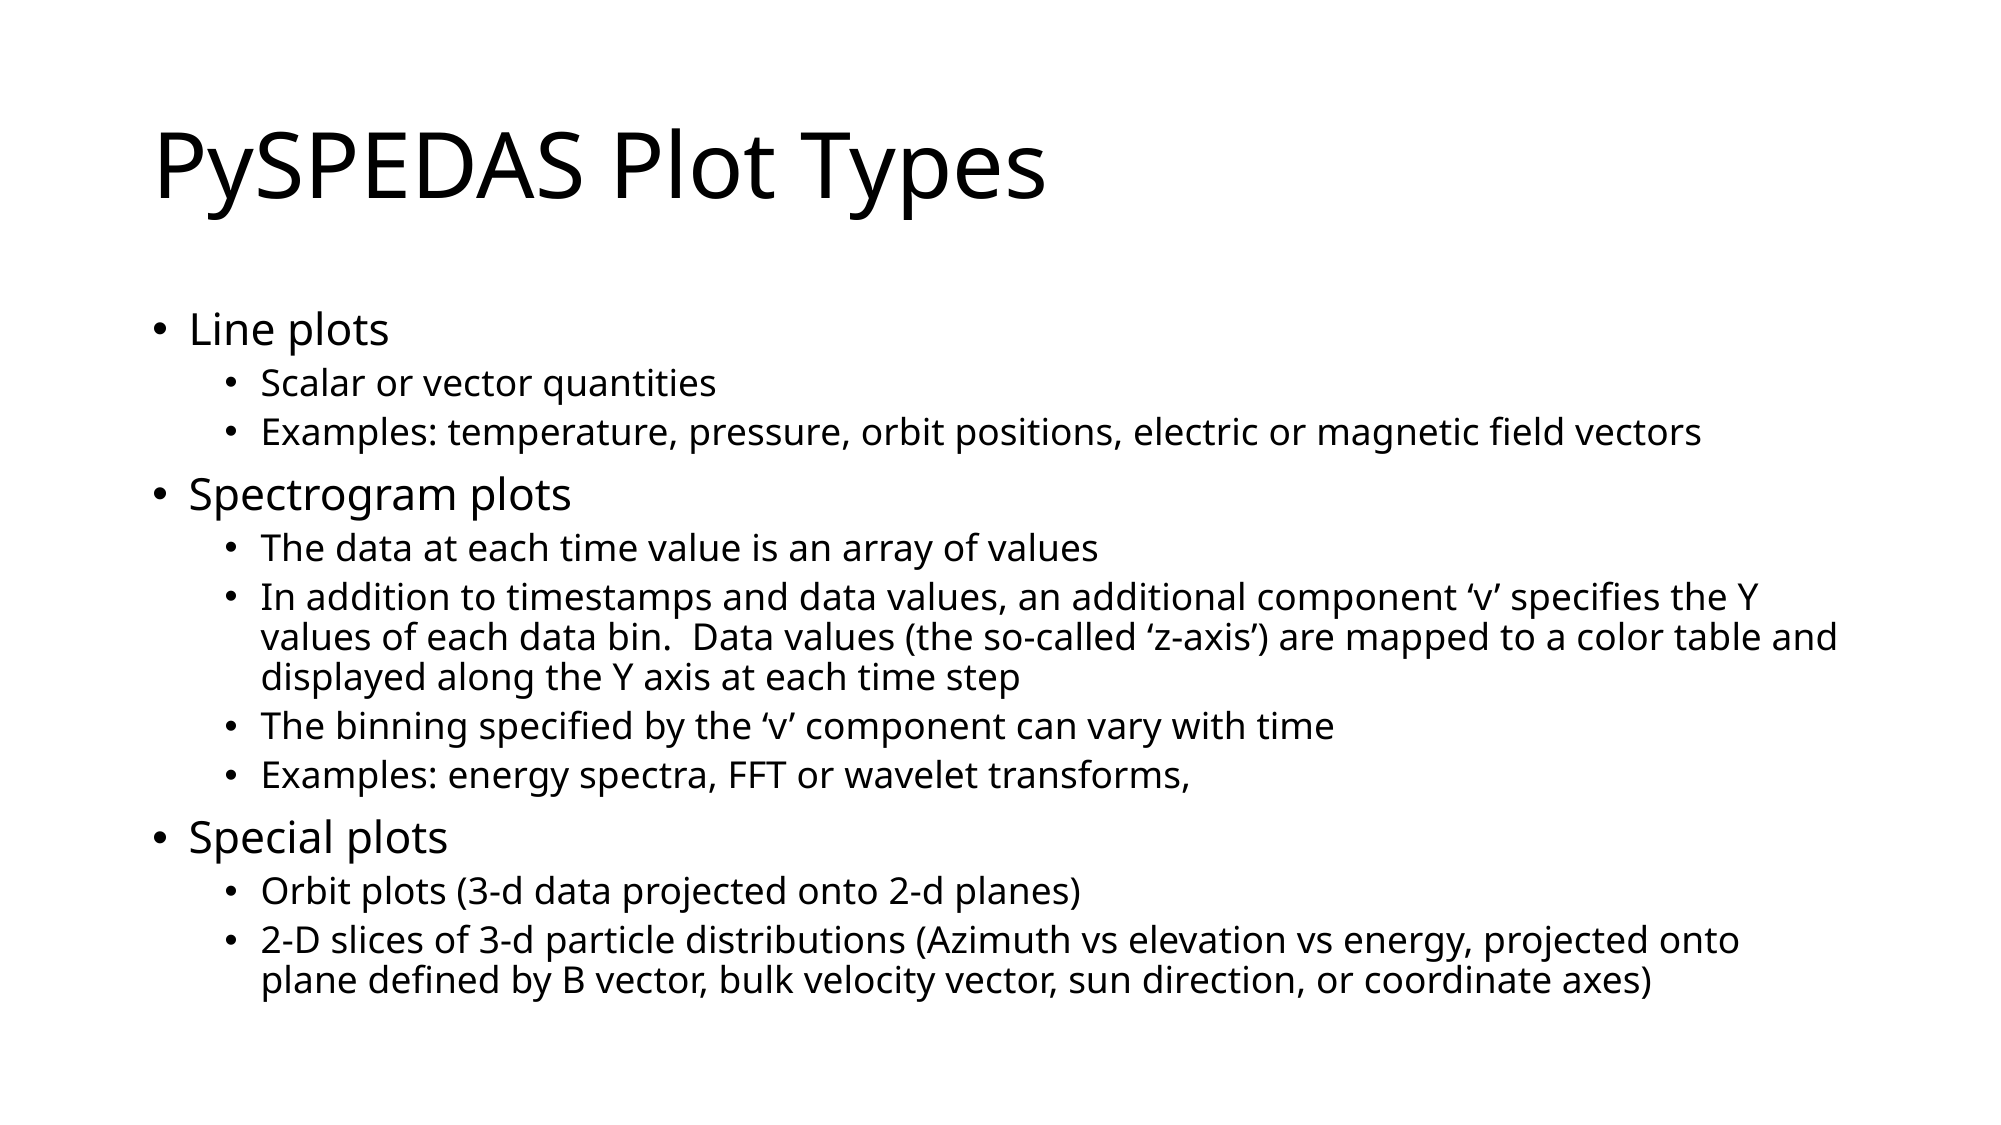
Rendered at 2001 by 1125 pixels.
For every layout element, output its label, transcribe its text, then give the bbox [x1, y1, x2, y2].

list Line plots Scalar or vector quantities Examples: temperature, pressure, orbit positions, electric or magnetic field vectors Spectrogram plots The data at each time value is an array of values In addition to timestamps and data values, an additional component ‘v’ specifies the Y values of each data bin. Data values (the so-called ‘z-axis’) are mapped to a color table and displayed along the Y axis at each time step The binning specified by the ‘v’ component can vary with time Examples: energy spectra, FFT or wavelet transforms, Special plots Orbit plots (3-d data projected onto 2-d planes) 2-D slices of 3-d particle distributions (Azimuth vs elevation vs energy, projected onto plane defined by B vector, bulk velocity vector, sun direction, or coordinate axes) [137, 299, 1863, 1014]
title PySPEDAS Plot Types [137, 59, 1863, 278]
